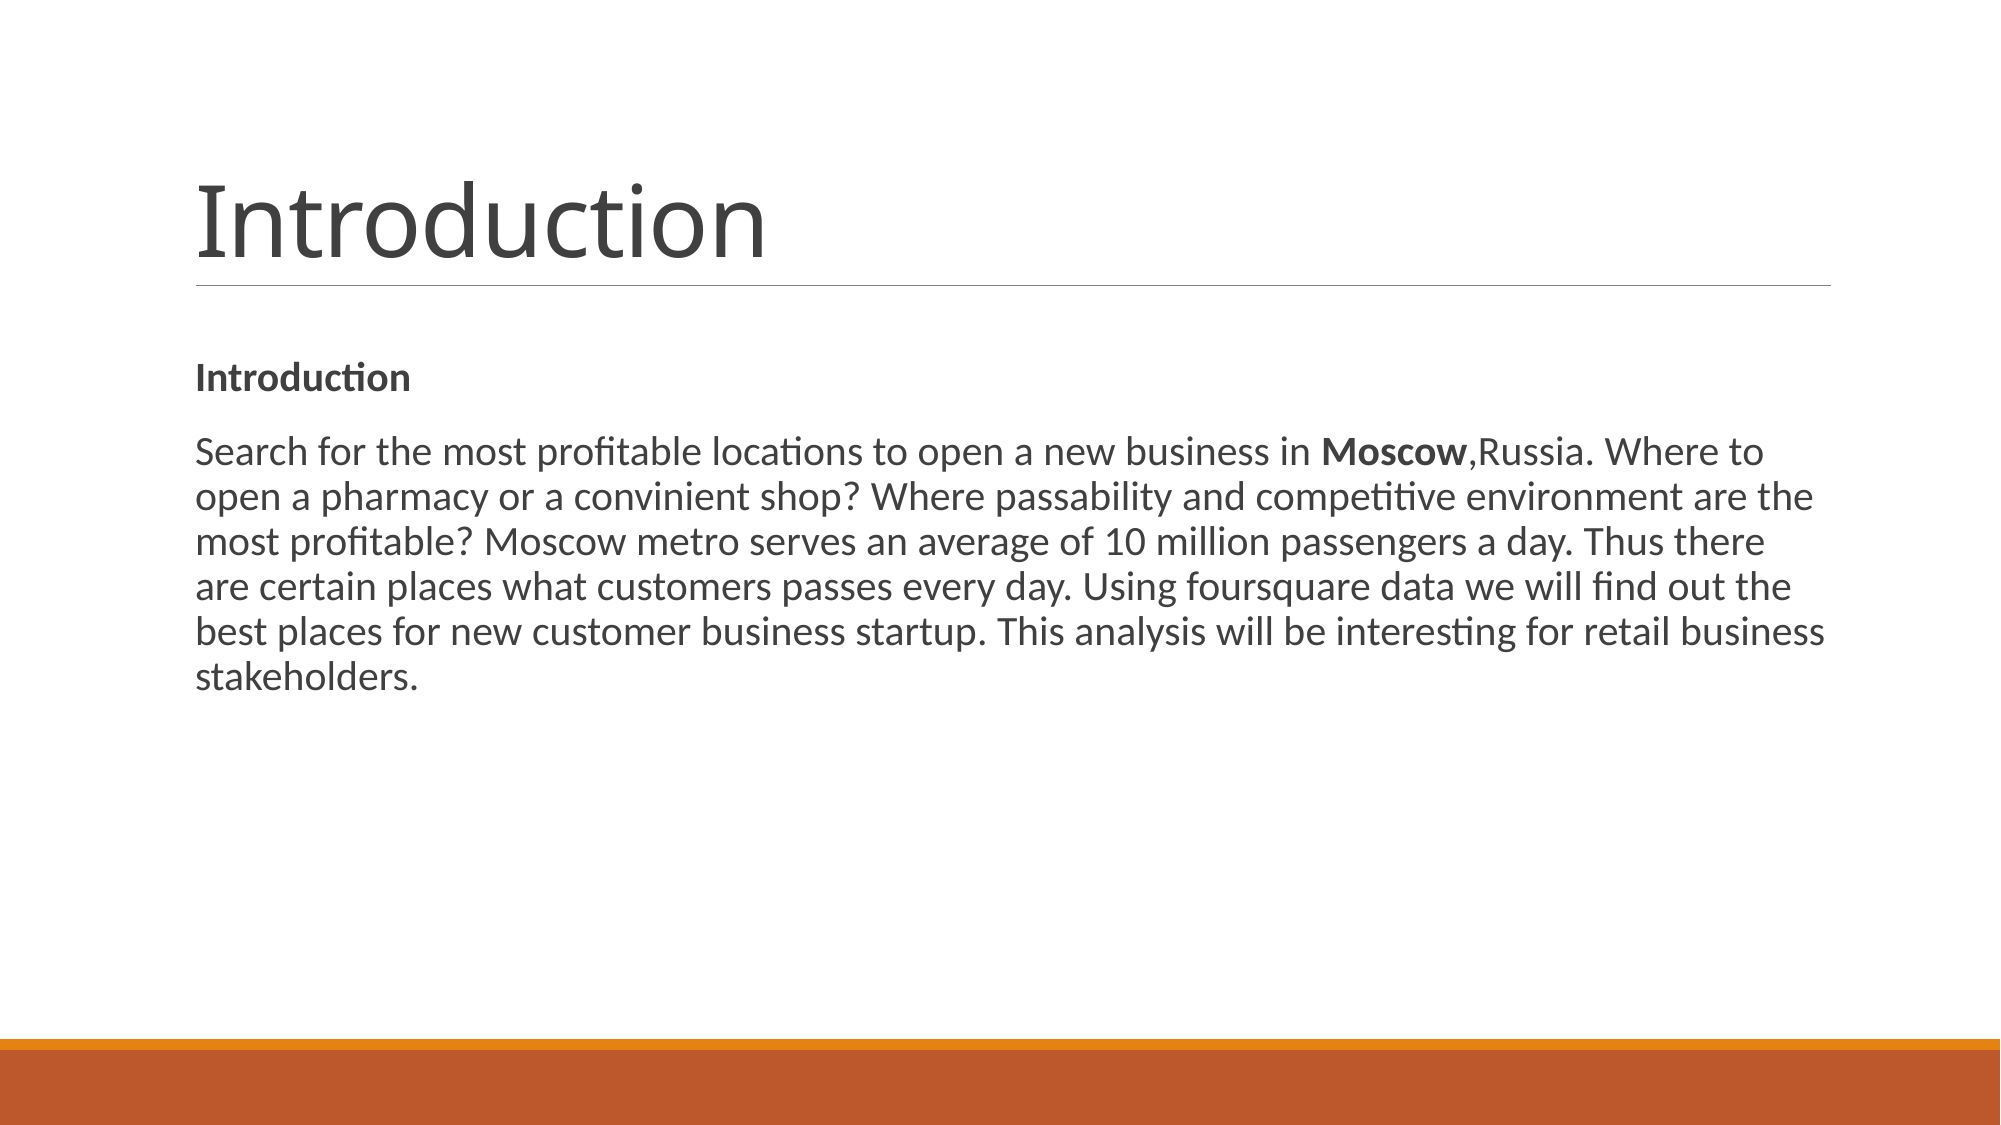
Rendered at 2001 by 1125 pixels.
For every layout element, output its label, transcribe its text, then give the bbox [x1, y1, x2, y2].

title Introduction [180, 47, 1830, 285]
list Introduction Search for the most profitable locations to open a new business in Moscow,Russia. Where to open a pharmacy or a convinient shop? Where passability and competitive environment are the most profitable? Moscow metro serves an average of 10 million passengers a day. Thus there are certain places what customers passes every day. Using foursquare data we will find out the best places for new customer business startup. This analysis will be interesting for retail business stakeholders. [180, 302, 1830, 963]
